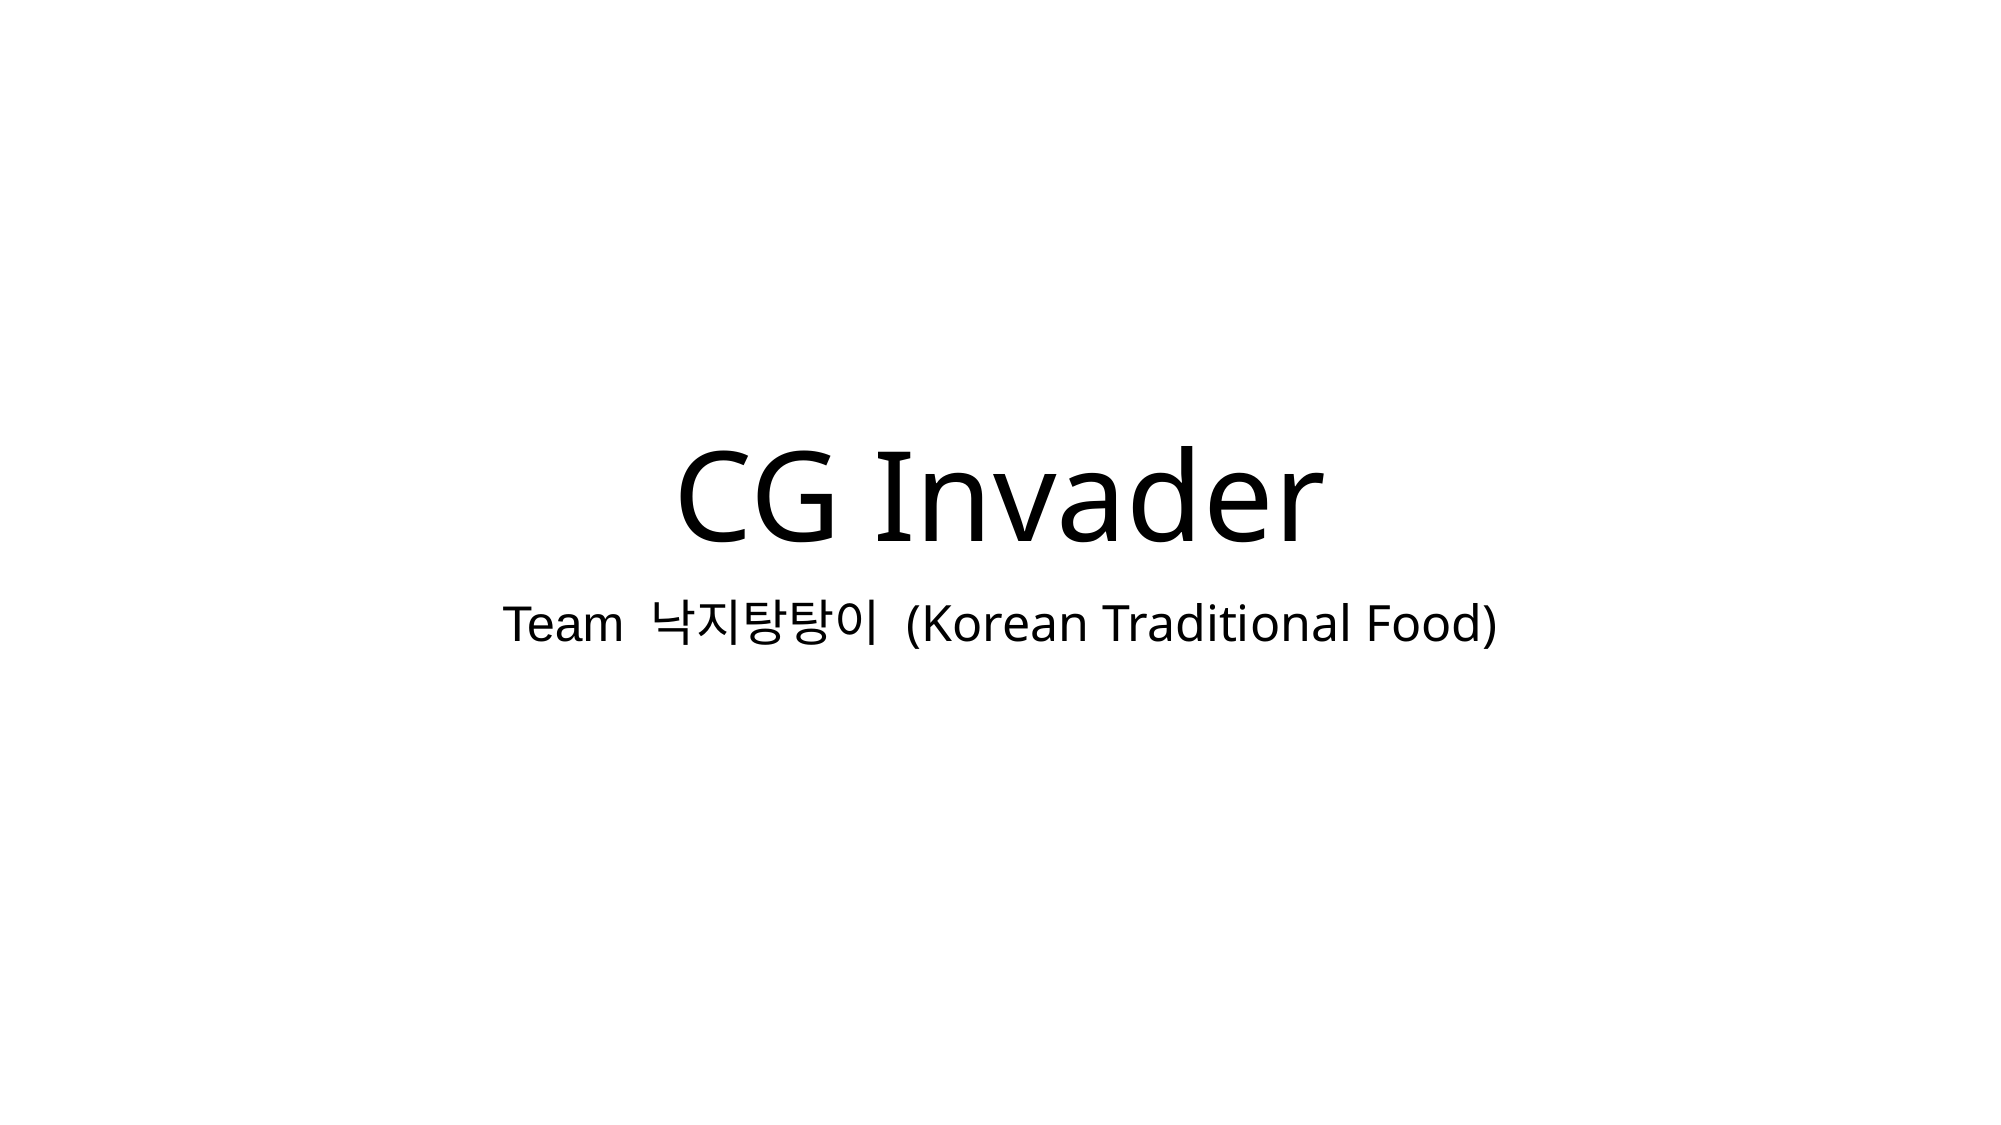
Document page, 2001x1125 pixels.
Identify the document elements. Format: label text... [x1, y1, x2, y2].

title CG Invader [249, 184, 1750, 576]
subtitle Team 낙지탕탕이 (Korean Traditional Food) [249, 590, 1750, 863]
